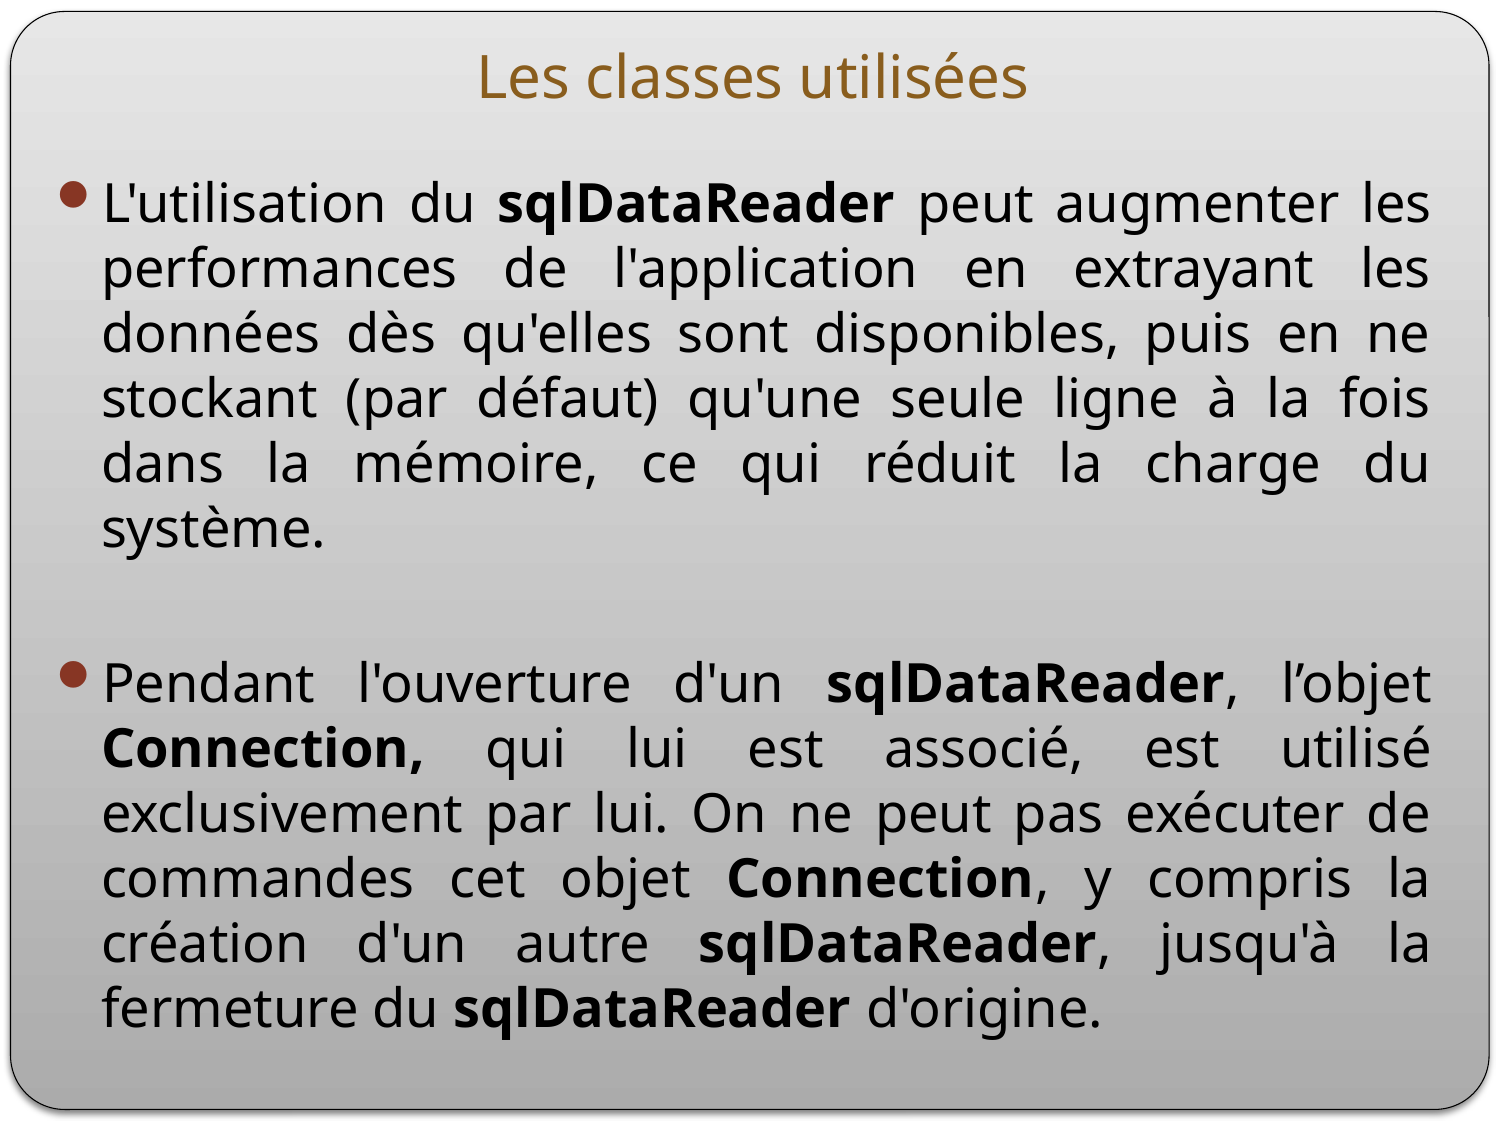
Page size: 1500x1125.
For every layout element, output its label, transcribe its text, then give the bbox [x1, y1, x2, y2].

list L'utilisation du sqlDataReader peut augmenter les performances de l'application en extrayant les données dès qu'elles sont disponibles, puis en ne stockant (par défaut) qu'une seule ligne à la fois dans la mémoire, ce qui réduit la charge du système. Pendant l'ouverture d'un sqlDataReader, l’objet Connection, qui lui est associé, est utilisé exclusivement par lui. On ne peut pas exécuter de commandes cet objet Connection, y compris la création d'un autre sqlDataReader, jusqu'à la fermeture du sqlDataReader d'origine. [41, 160, 1447, 1071]
title Les classes utilisées [115, 30, 1391, 126]
